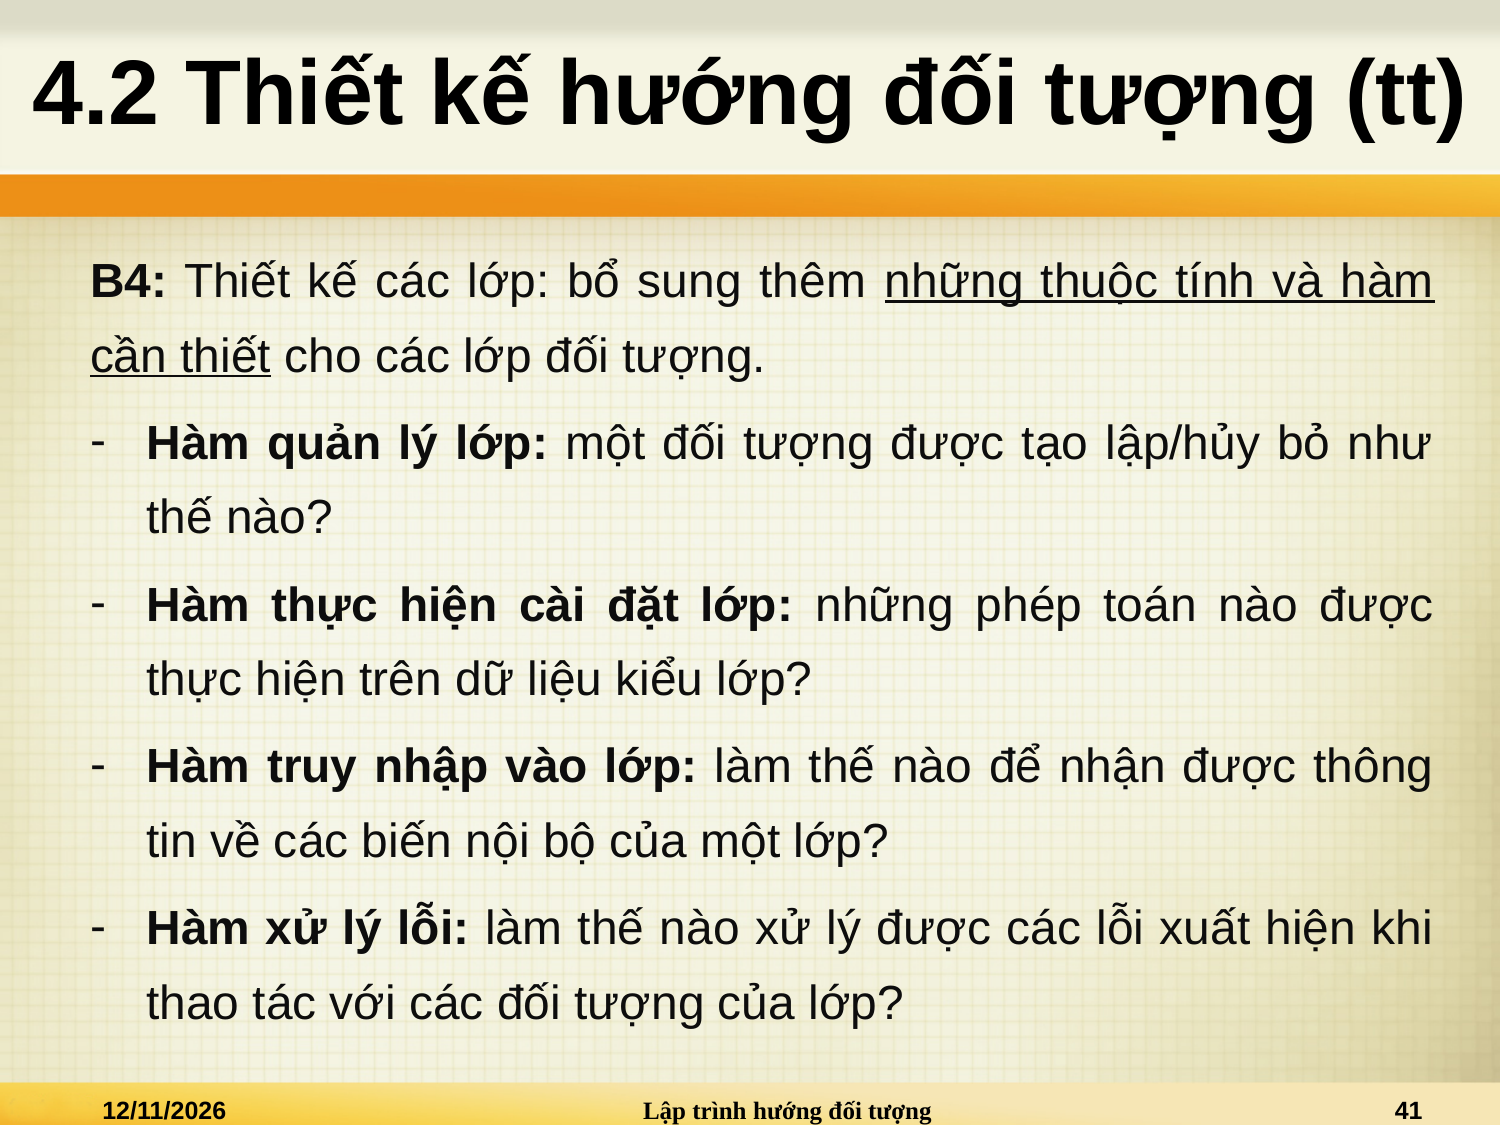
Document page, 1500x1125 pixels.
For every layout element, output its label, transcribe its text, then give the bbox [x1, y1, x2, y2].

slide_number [87, 1087, 438, 1125]
footer Lập trình hướng đối tượng [549, 1087, 1025, 1125]
picture [0, 175, 1500, 1125]
title 4.2 Thiết kế hướng đối tượng (tt) [0, 0, 1500, 175]
slide_number 41 [1087, 1087, 1438, 1125]
list B4: Thiết kế các lớp: bổ sung thêm những thuộc tính và hàm cần thiết cho các lớp đối tượng. Hàm quản lý lớp: một đối tượng được tạo lập/hủy bỏ như thế nào? Hàm thực hiện cài đặt lớp: những phép toán nào được thực hiện trên dữ liệu kiểu lớp? Hàm truy nhập vào lớp: làm thế nào để nhận được thông tin về các biến nội bộ của một lớp? Hàm xử lý lỗi: làm thế nào xử lý được các lỗi xuất hiện khi thao tác với các đối tượng của lớp? [75, 224, 1450, 1033]
